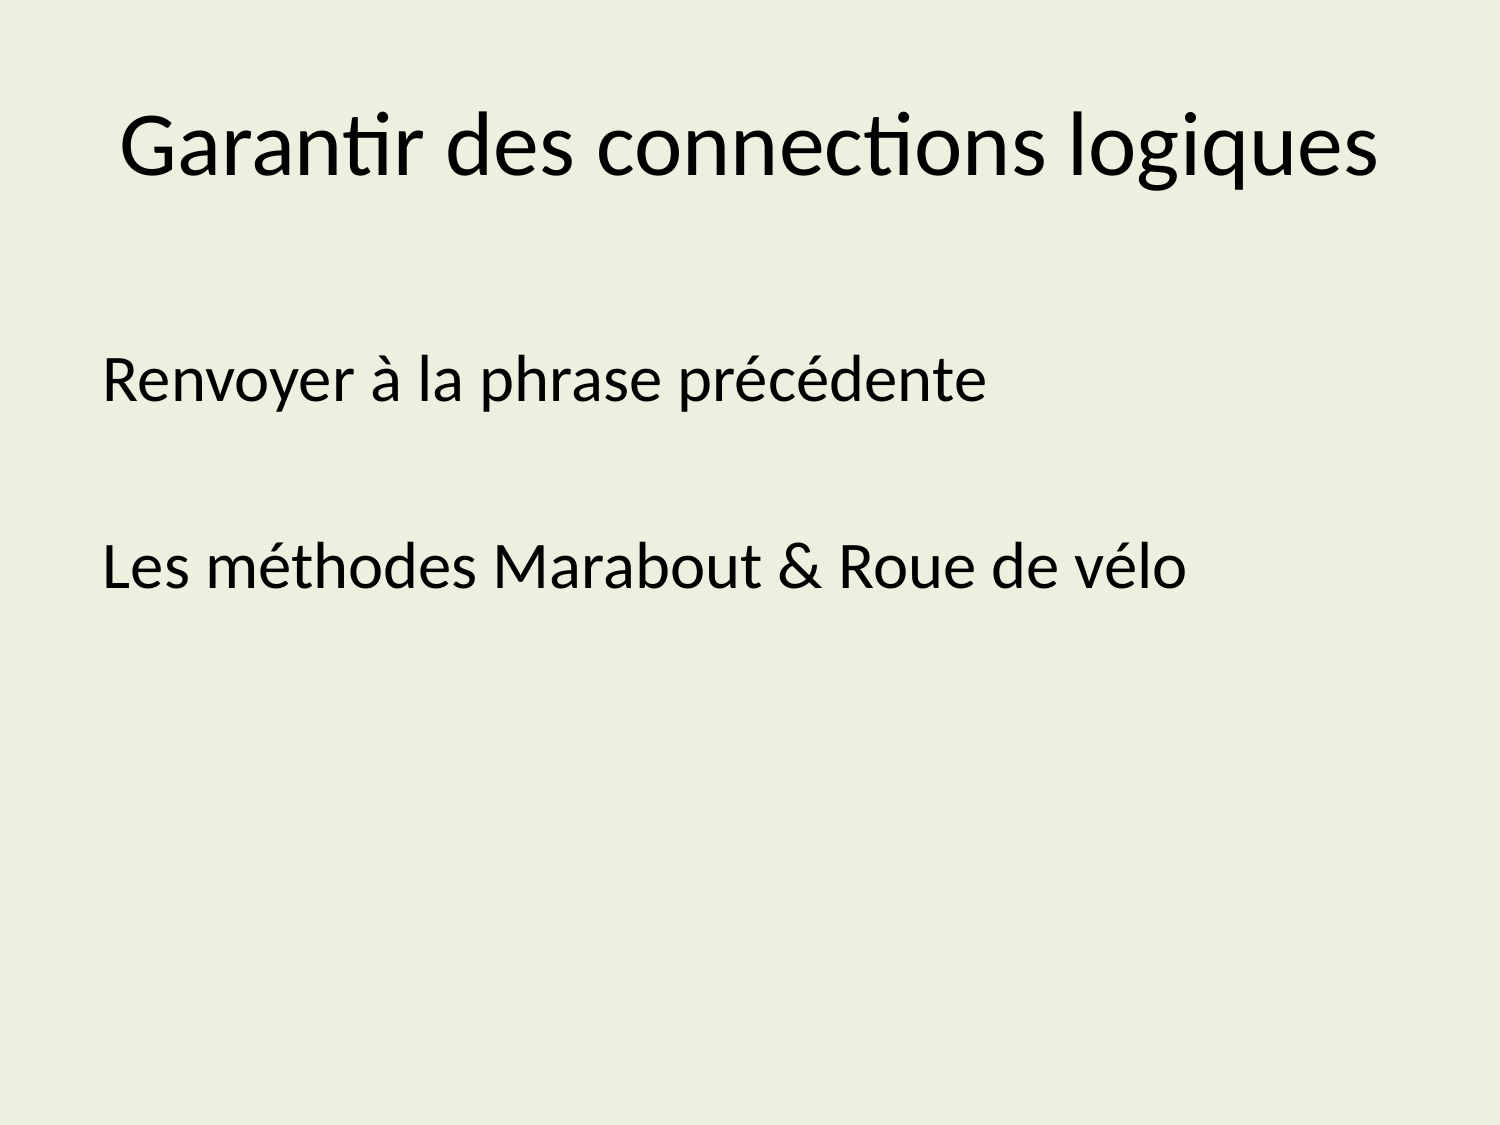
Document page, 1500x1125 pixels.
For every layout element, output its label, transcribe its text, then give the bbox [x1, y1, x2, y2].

list Renvoyer à la phrase précédente Les méthodes Marabout & Roue de vélo [87, 327, 1406, 1070]
title Garantir des connections logiques [0, 45, 1500, 233]
